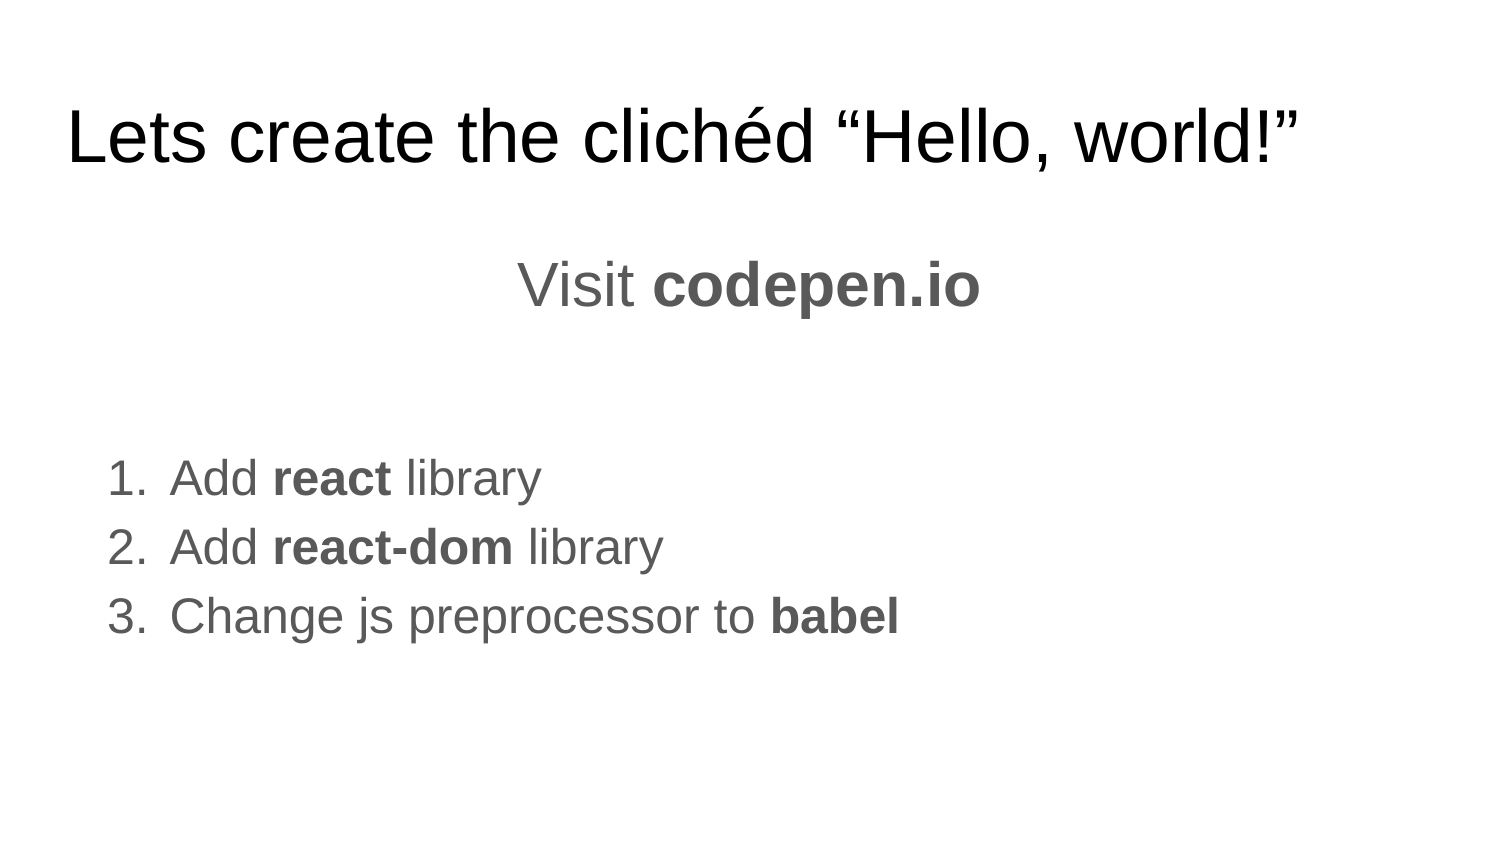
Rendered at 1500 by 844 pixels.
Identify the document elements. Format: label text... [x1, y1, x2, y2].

title Lets create the clichéd “Hello, world!” [51, 72, 1449, 167]
list Add react library Add react-dom library Change js preprocessor to babel [79, 421, 1478, 661]
list Visit codepen.io [51, 217, 1449, 347]
